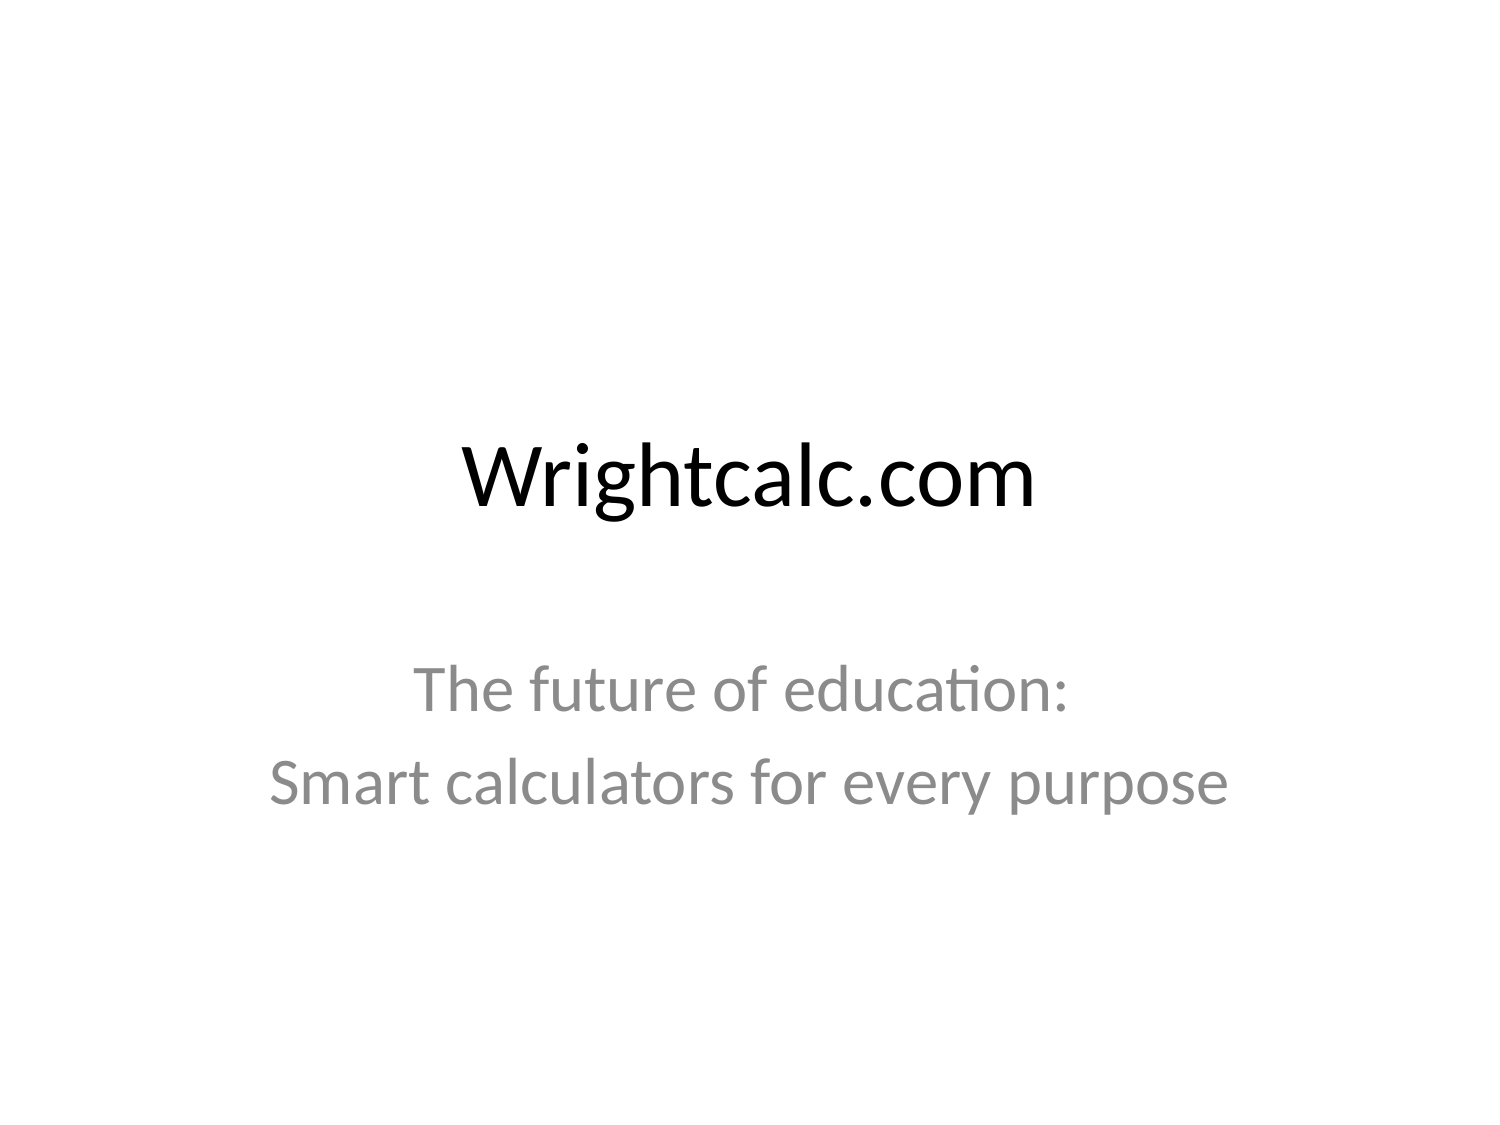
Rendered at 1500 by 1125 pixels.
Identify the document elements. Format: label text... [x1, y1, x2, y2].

title Wrightcalc.com [112, 349, 1388, 591]
subtitle The future of education: Smart calculators for every purpose [225, 637, 1275, 925]
